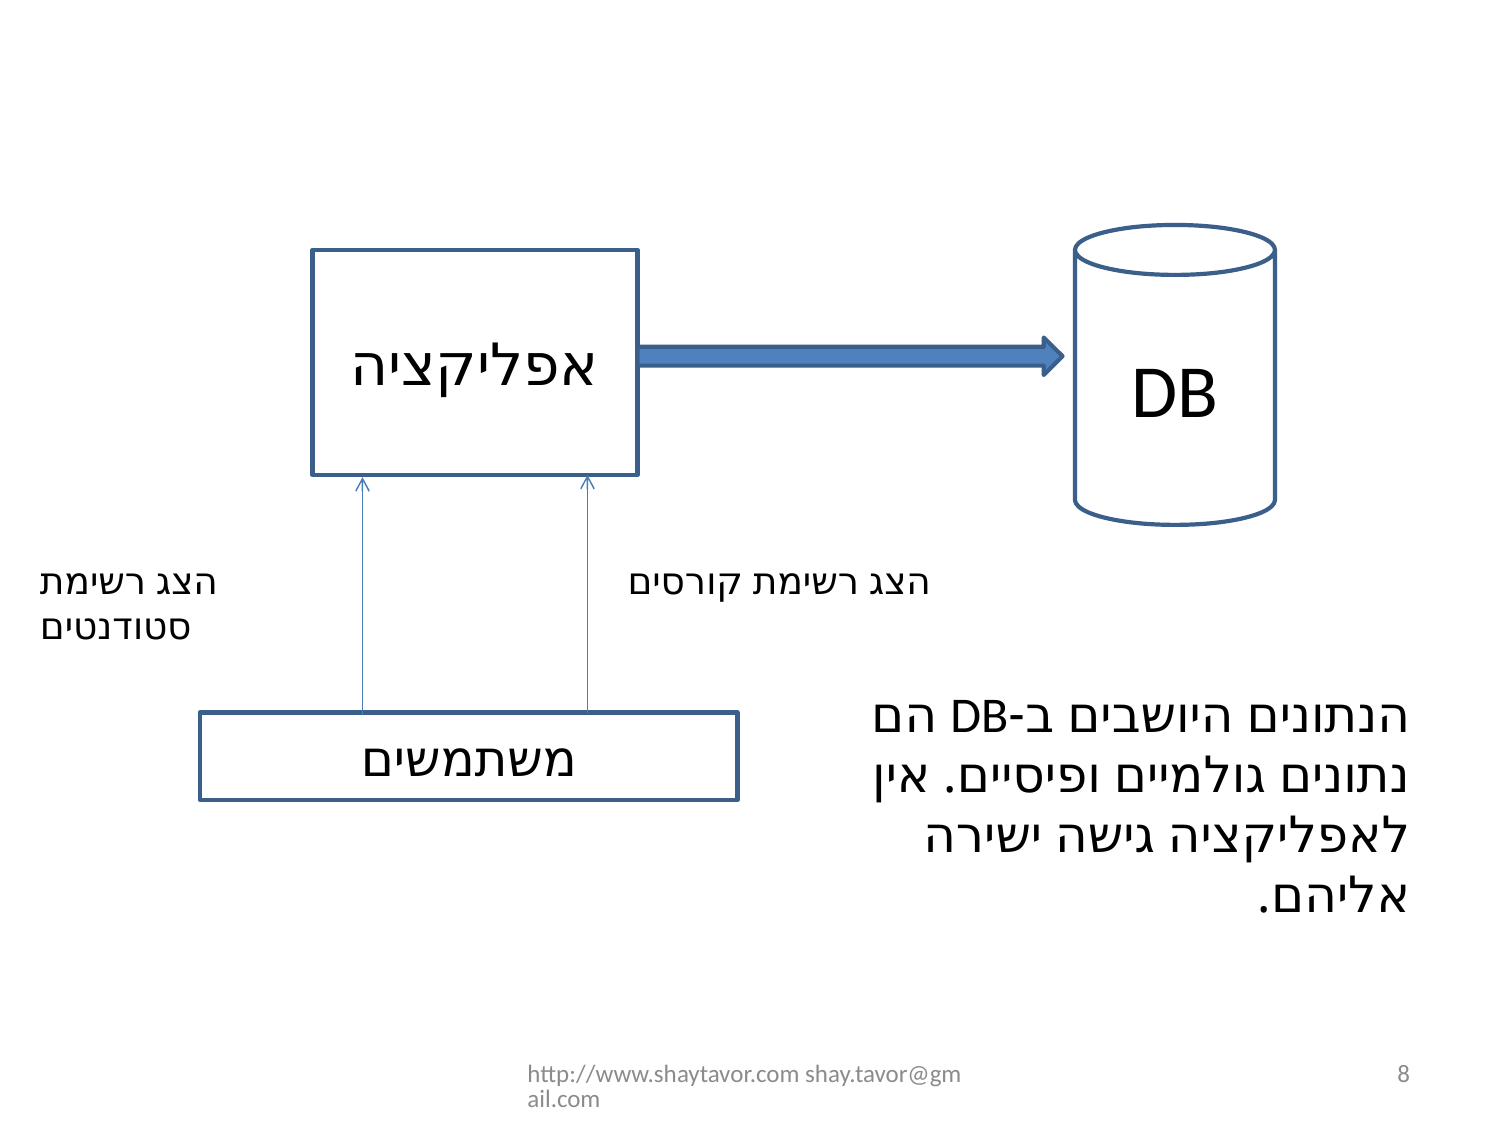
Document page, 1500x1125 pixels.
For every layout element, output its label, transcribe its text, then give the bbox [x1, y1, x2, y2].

text_box DB [1072, 222, 1278, 527]
text_box משתמשים [198, 710, 740, 802]
text_box [635, 335, 1065, 377]
slide_number 8 [1074, 1042, 1425, 1103]
text_box הצג רשימת סטודנטים [24, 549, 358, 655]
text_box הנתונים היושבים ב-DB הם נתונים גולמיים ופיסיים. אין לאפליקציה גישה ישירה אליהם. [787, 674, 1425, 930]
text_box הצג רשימת סטודנטים [366, 549, 375, 655]
text_box אפליקציה [310, 248, 640, 477]
footer http://www.shaytavor.com shay.tavor@gmail.com [512, 1042, 988, 1103]
text_box הצג רשימת קורסים [612, 549, 963, 610]
